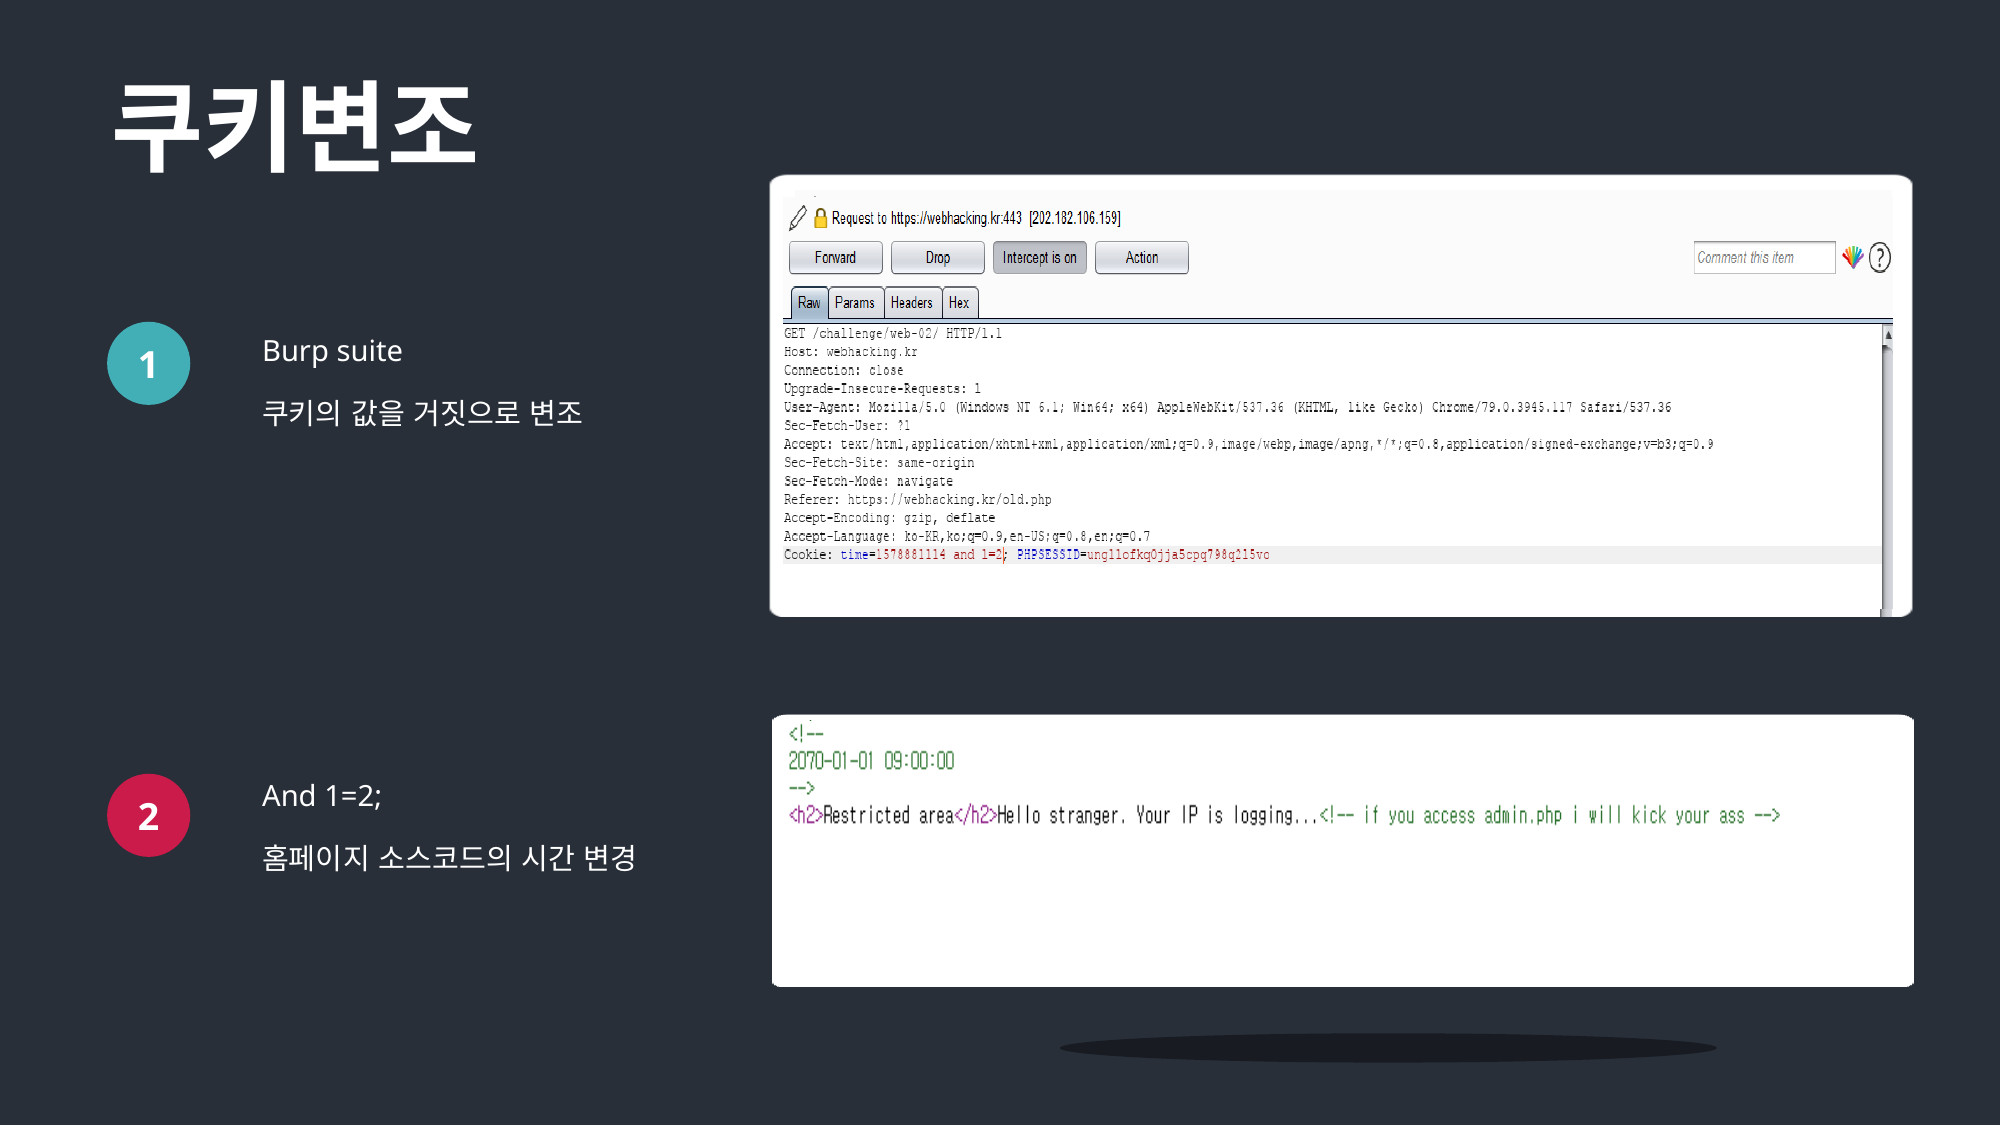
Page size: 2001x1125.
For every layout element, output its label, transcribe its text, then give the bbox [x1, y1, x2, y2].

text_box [677, 670, 2000, 987]
text_box Burp suite 쿠키의 값을 거짓으로 변조 [247, 297, 675, 439]
picture [786, 720, 1893, 980]
text_box 1 [106, 320, 192, 406]
text_box 쿠키변조 [96, 57, 1941, 192]
text_box And 1=2; 홈페이지 소스코드의 시간 변경 [247, 741, 677, 883]
text_box [1058, 1032, 1719, 1064]
picture [783, 190, 1893, 617]
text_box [675, 103, 2000, 617]
text_box 2 [106, 772, 192, 858]
